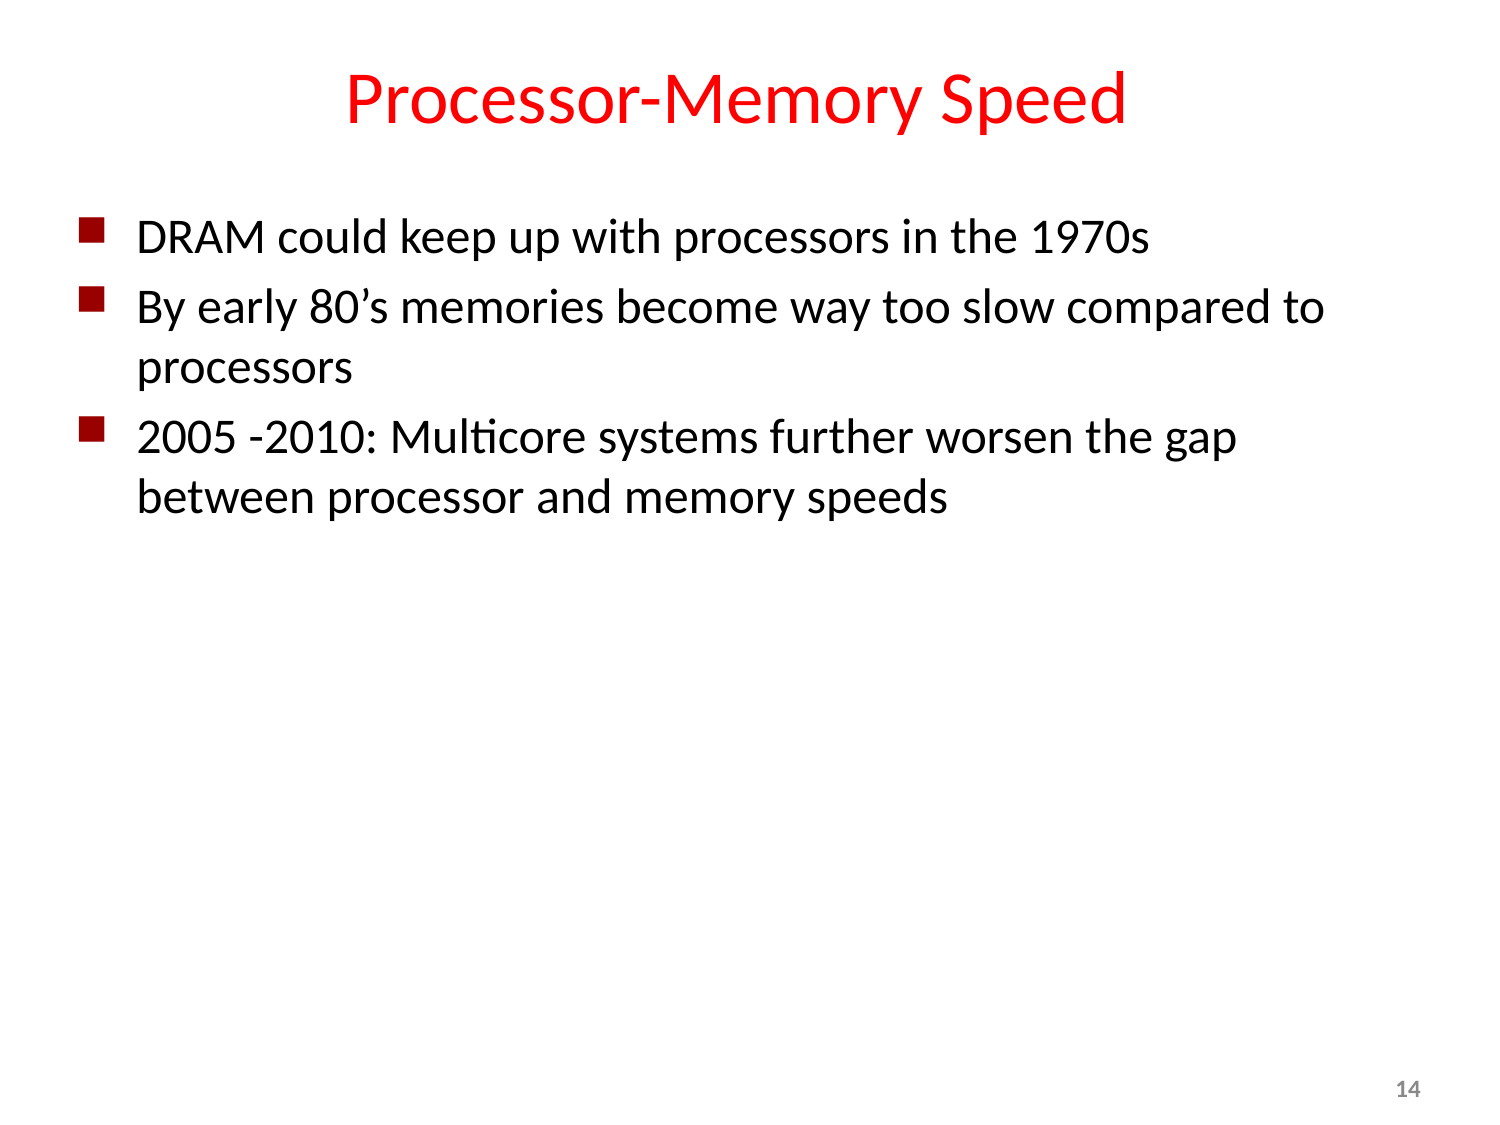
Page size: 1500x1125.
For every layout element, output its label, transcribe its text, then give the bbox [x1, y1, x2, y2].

list DRAM could keep up with processors in the 1970s By early 80’s memories become way too slow compared to processors 2005 -2010: Multicore systems further worsen the gap between processor and memory speeds [65, 196, 1412, 1047]
title Processor-Memory Speed [63, 30, 1412, 156]
